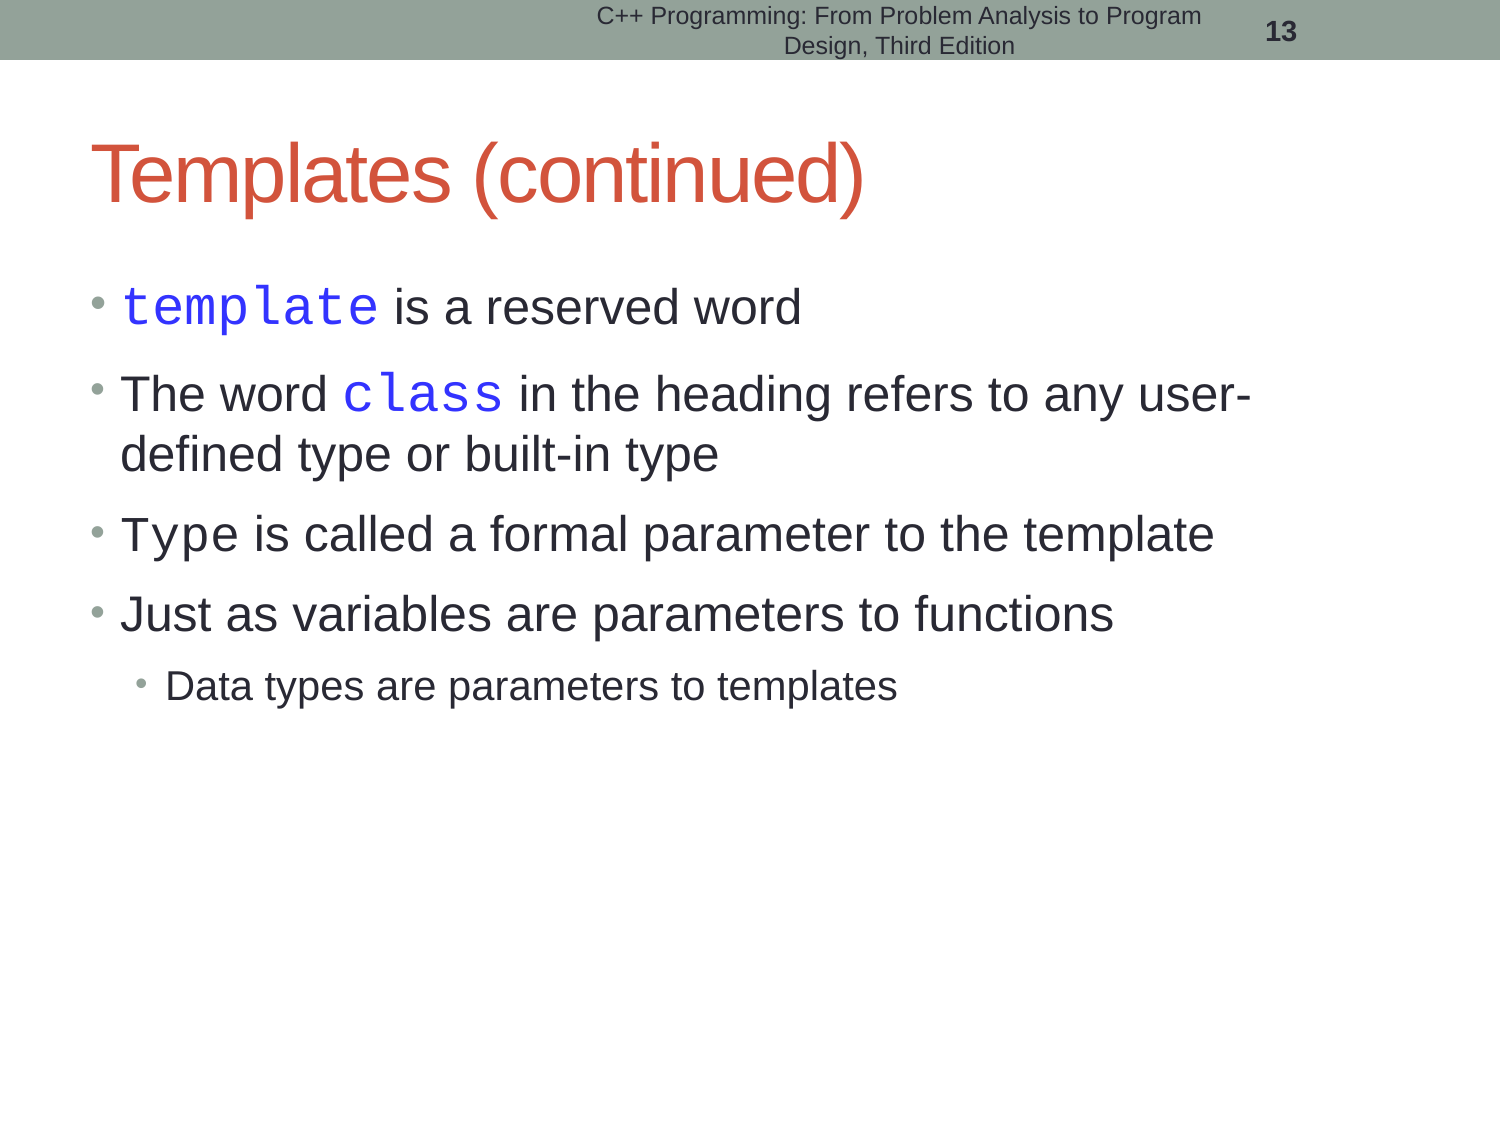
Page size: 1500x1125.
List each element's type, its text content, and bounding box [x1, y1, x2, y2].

title Templates (continued) [75, 87, 1425, 250]
footer C++ Programming: From Problem Analysis to Program Design, Third Edition [562, 3, 1238, 57]
list template is a reserved word The word class in the heading refers to any user-defined type or built-in type Type is called a formal parameter to the template Just as variables are parameters to functions Data types are parameters to templates [75, 262, 1425, 1063]
slide_number 13 [1250, 3, 1425, 57]
